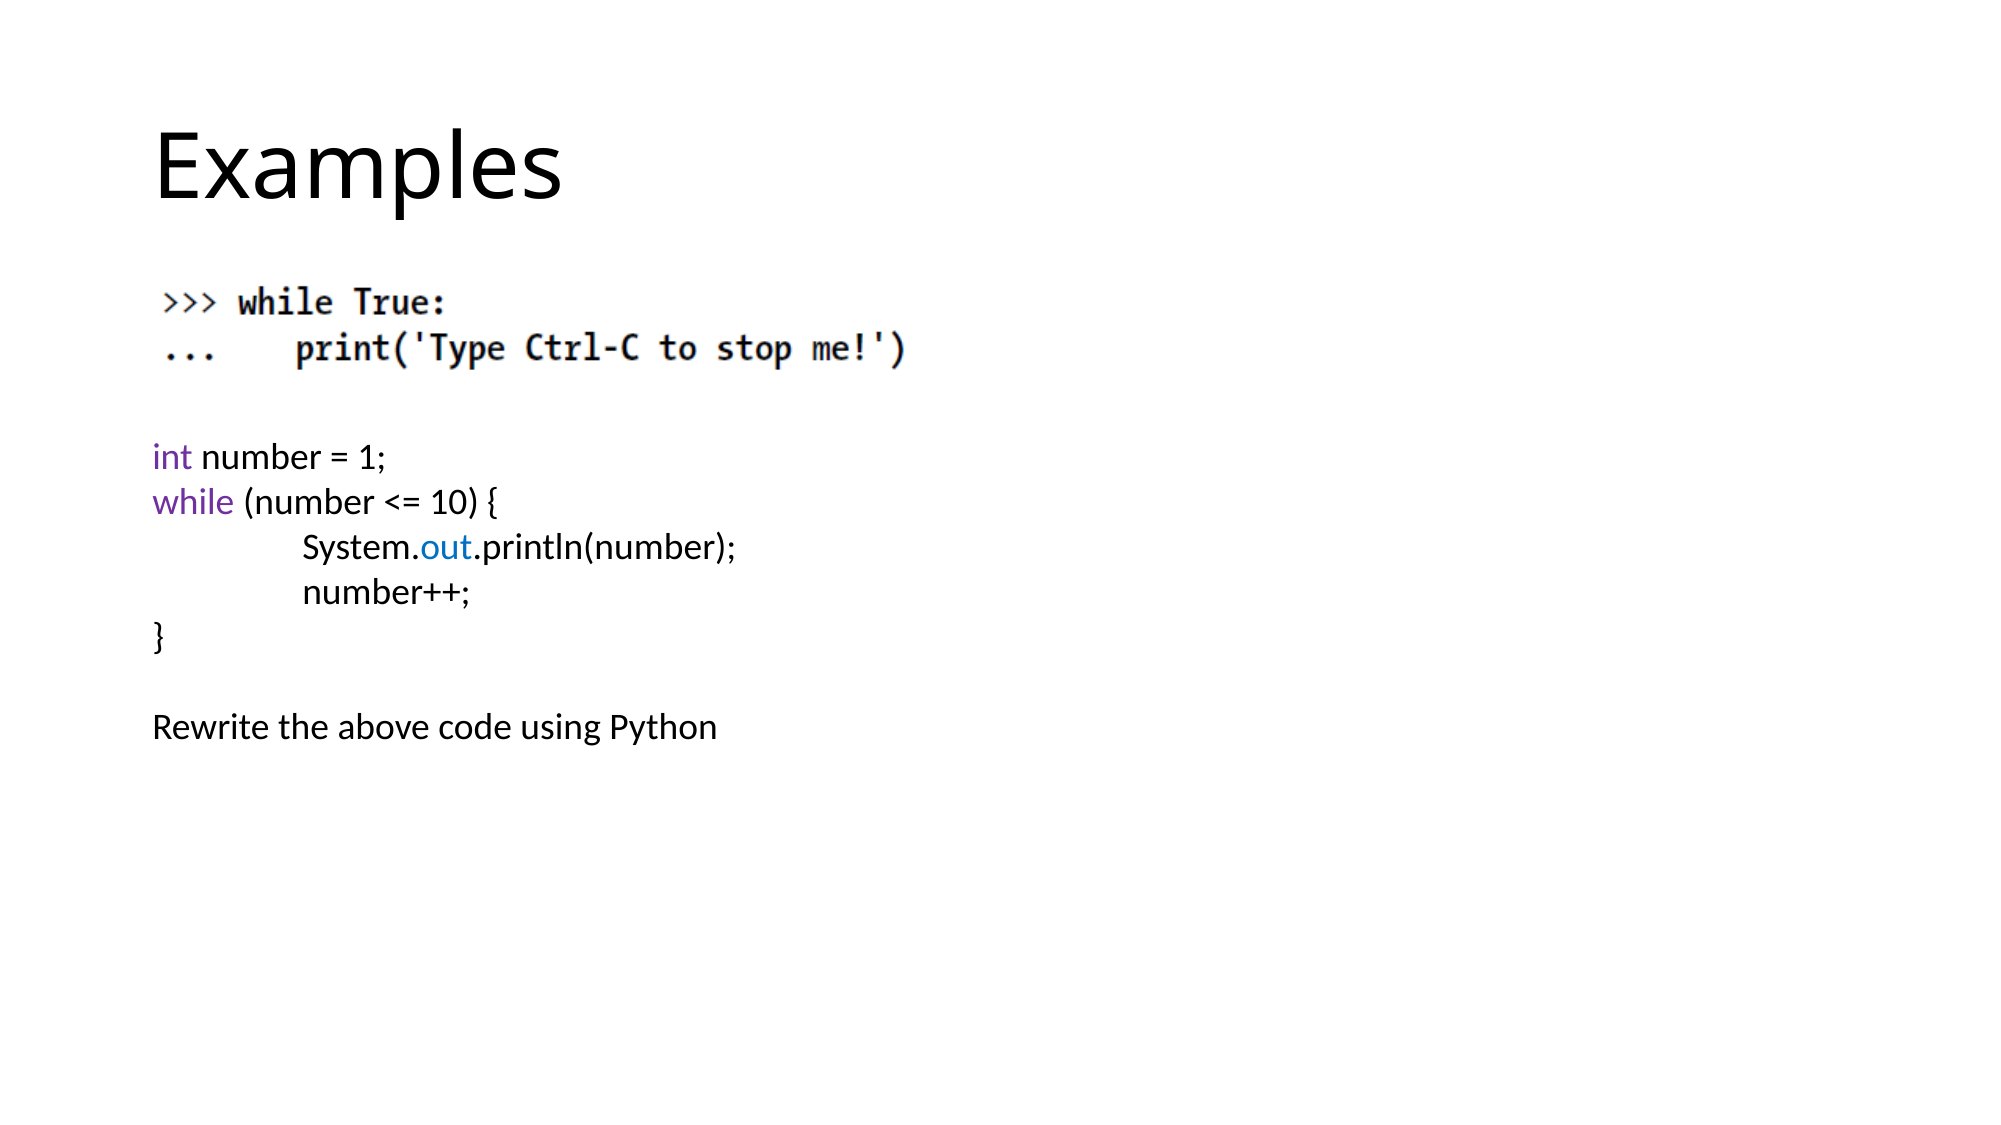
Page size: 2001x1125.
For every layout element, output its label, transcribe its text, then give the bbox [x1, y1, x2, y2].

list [157, 277, 913, 381]
text_box int number = 1; while (number <= 10) { System.out.println(number); number++; } Rewrite the above code using Python [137, 424, 1138, 755]
title Examples [137, 59, 1863, 278]
